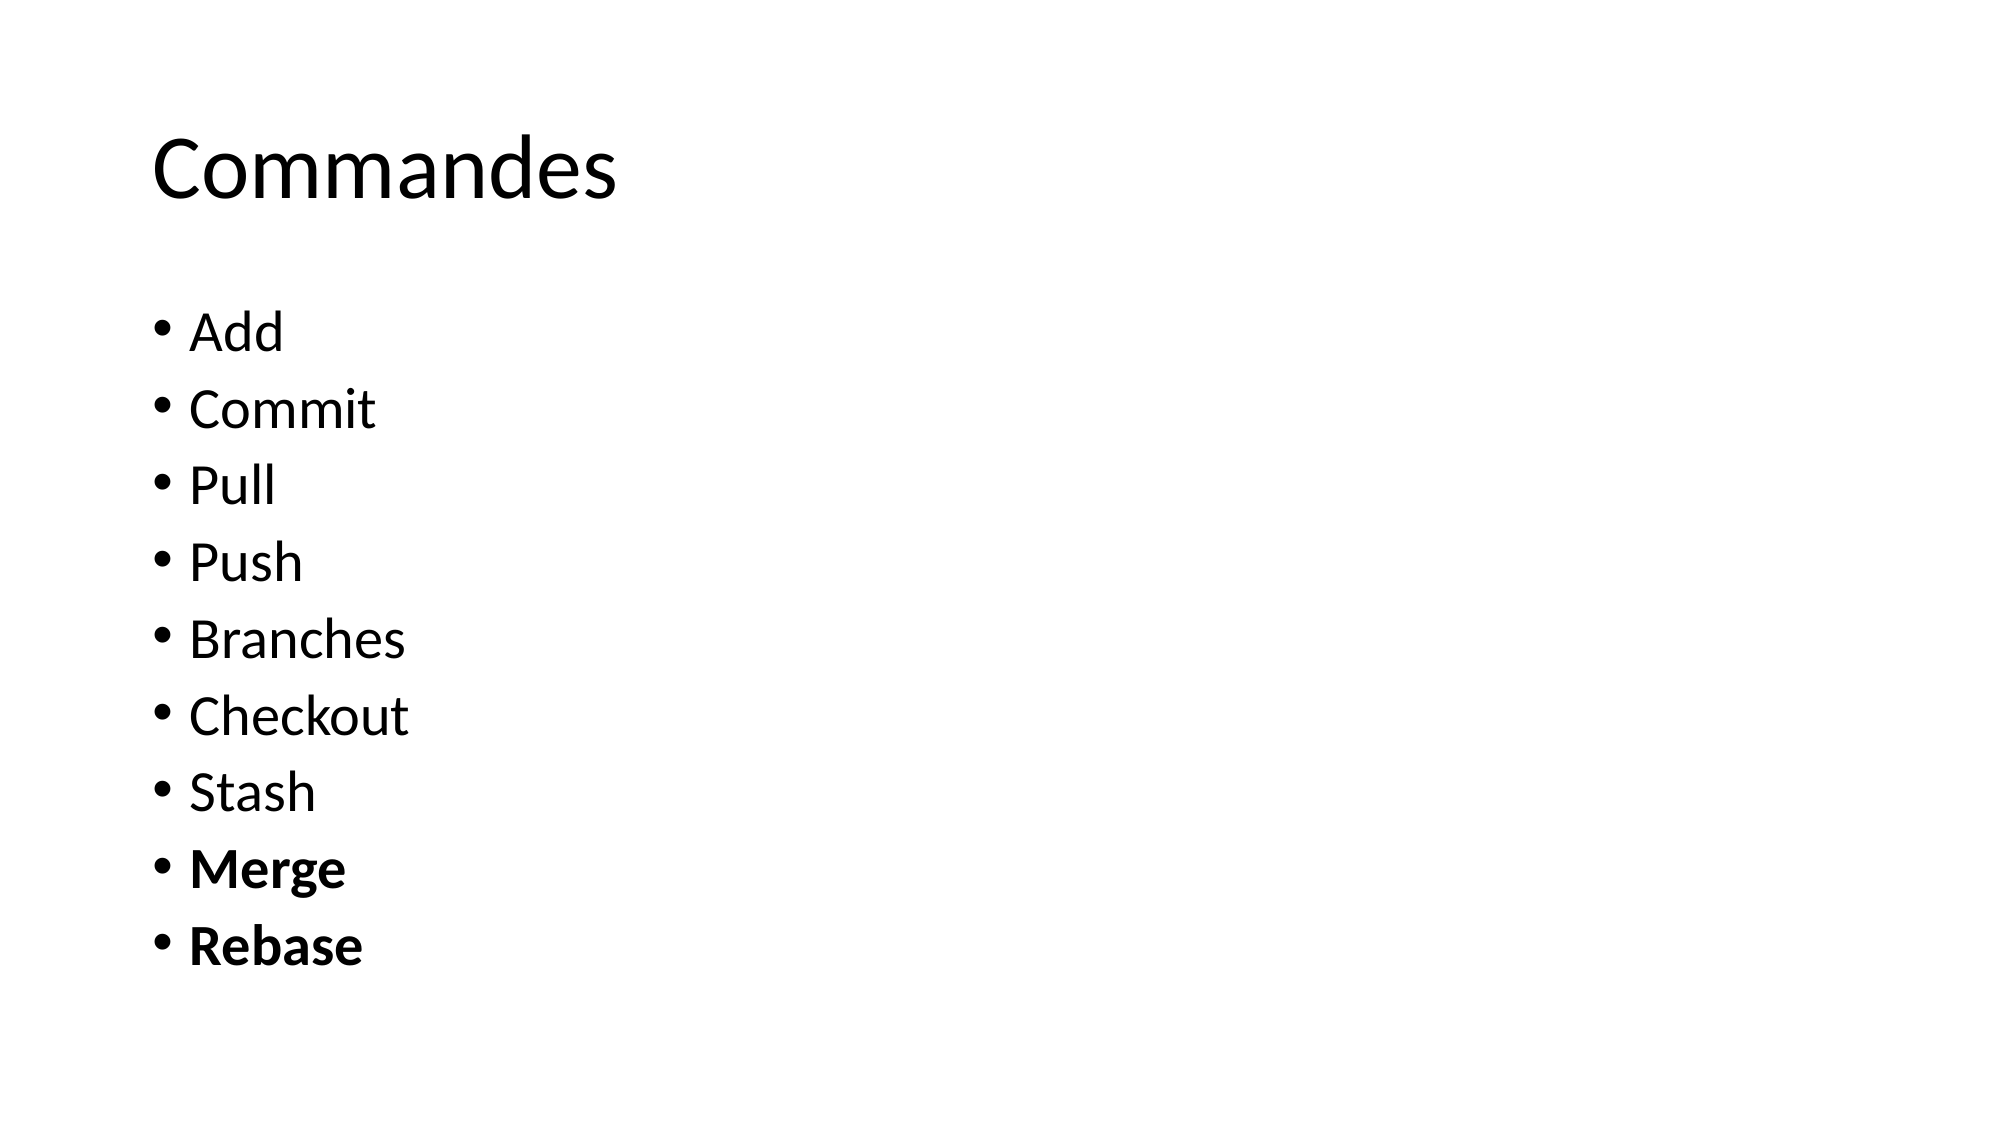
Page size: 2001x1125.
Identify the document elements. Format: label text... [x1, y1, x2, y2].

list Add Commit Pull Push Branches Checkout Stash Merge Rebase [137, 299, 1863, 1014]
title Commandes [137, 59, 1863, 278]
